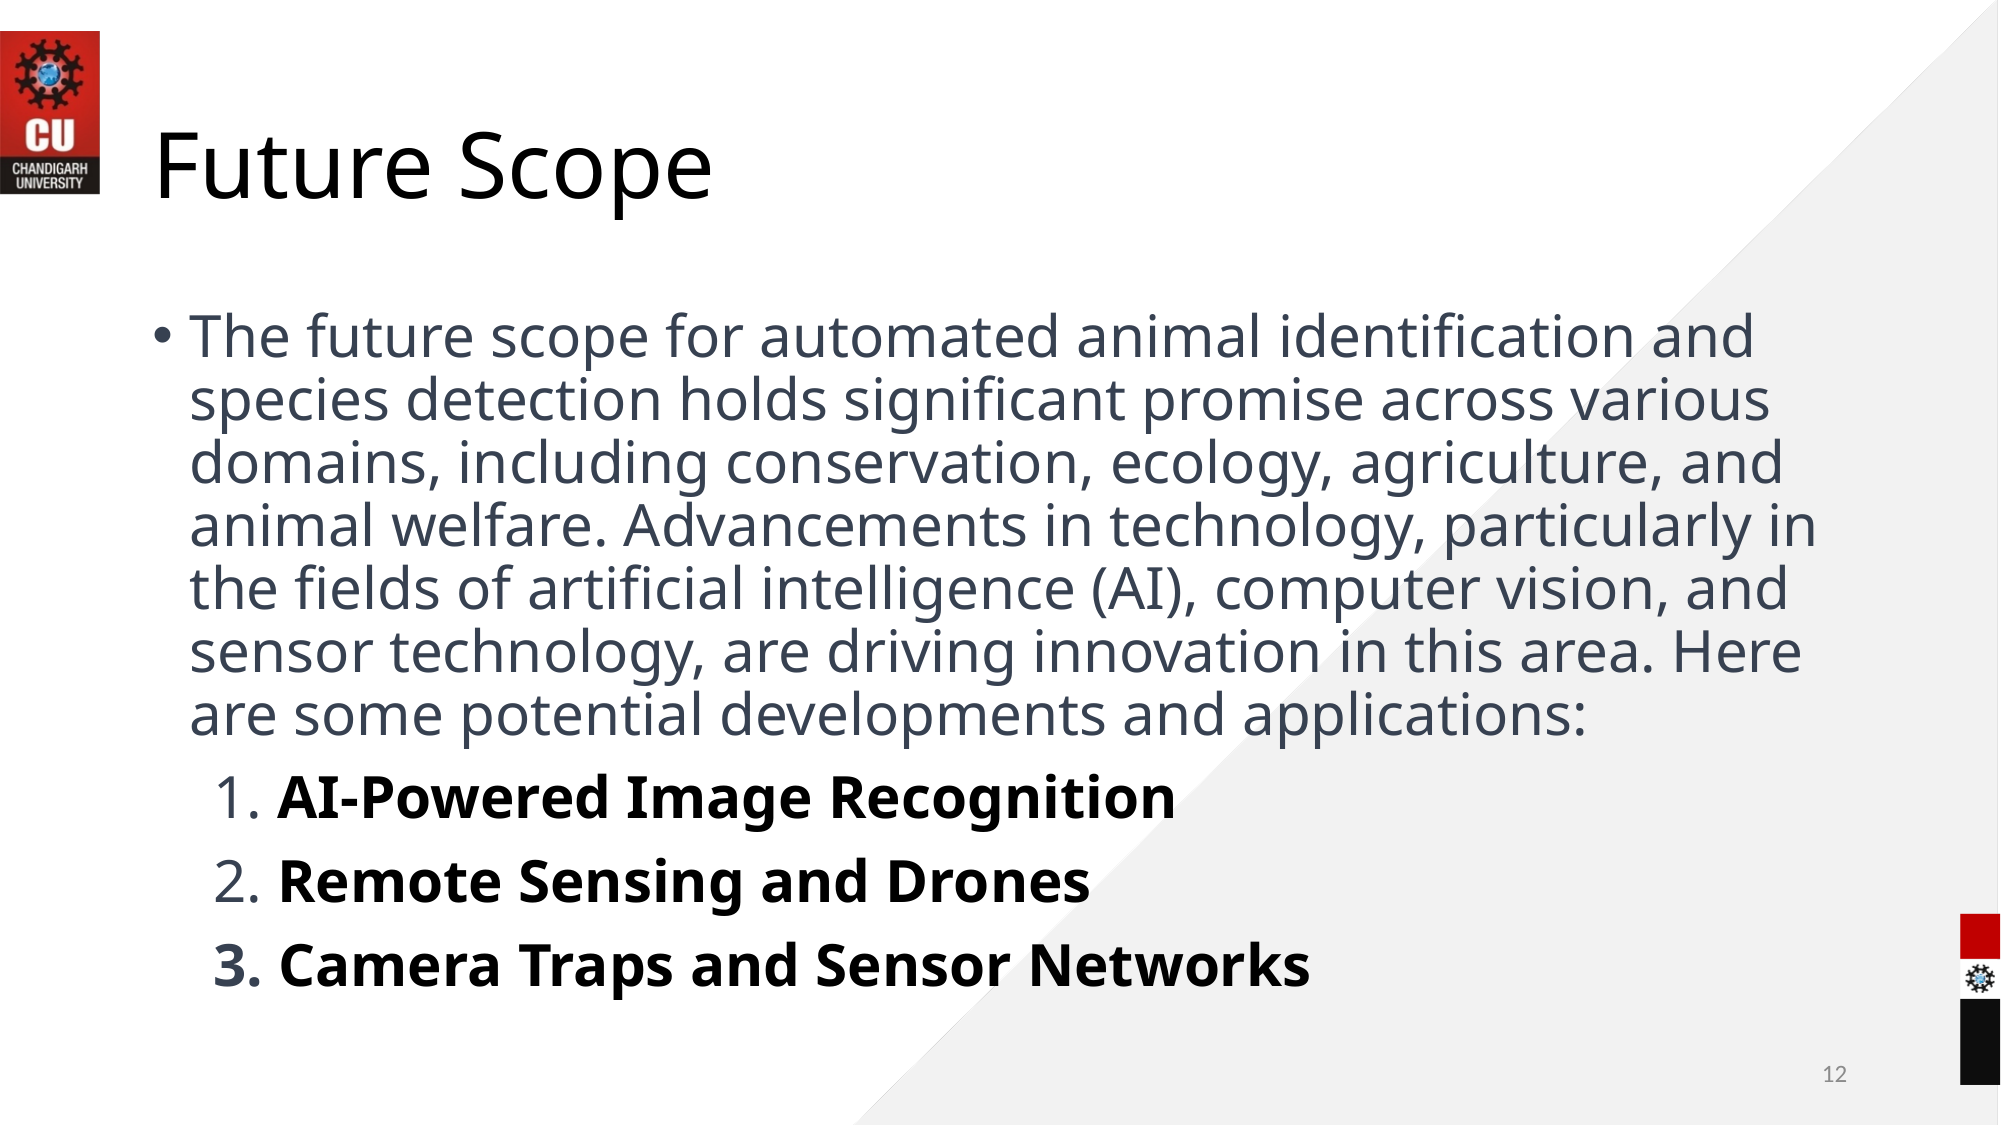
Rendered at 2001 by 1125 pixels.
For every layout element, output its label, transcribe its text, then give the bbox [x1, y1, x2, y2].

picture [0, 0, 2001, 1125]
list The future scope for automated animal identification and species detection holds significant promise across various domains, including conservation, ecology, agriculture, and animal welfare. Advancements in technology, particularly in the fields of artificial intelligence (AI), computer vision, and sensor technology, are driving innovation in this area. Here are some potential developments and applications: 1. AI-Powered Image Recognition 2. Remote Sensing and Drones 3. Camera Traps and Sensor Networks [137, 299, 1863, 1014]
slide_number 12 [1412, 1042, 1863, 1103]
title Future Scope [137, 59, 1863, 278]
